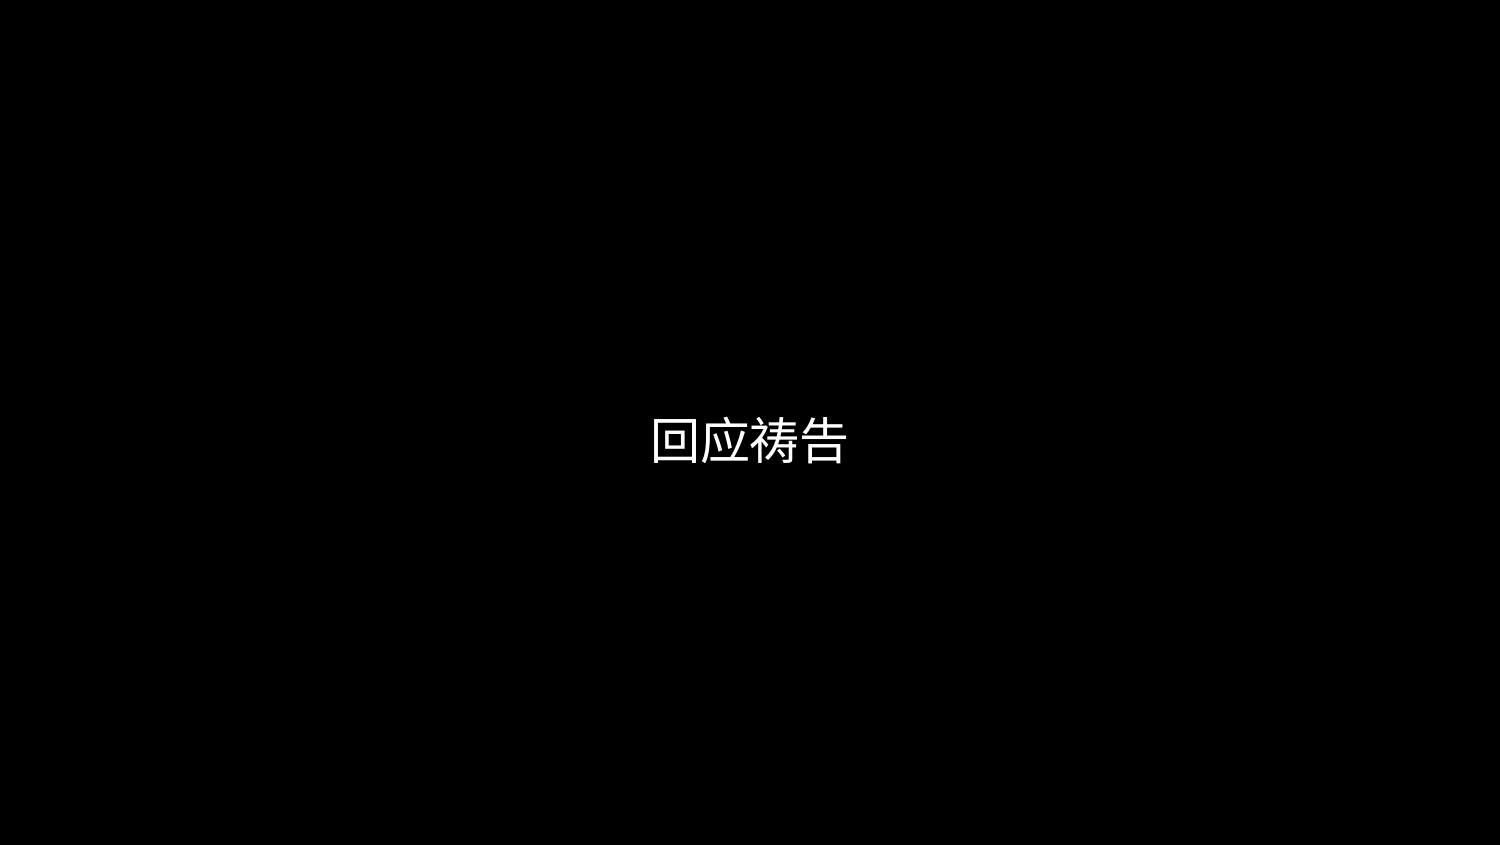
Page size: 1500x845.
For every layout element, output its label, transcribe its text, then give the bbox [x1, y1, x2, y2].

title 回应祷告 [51, 85, 1449, 765]
